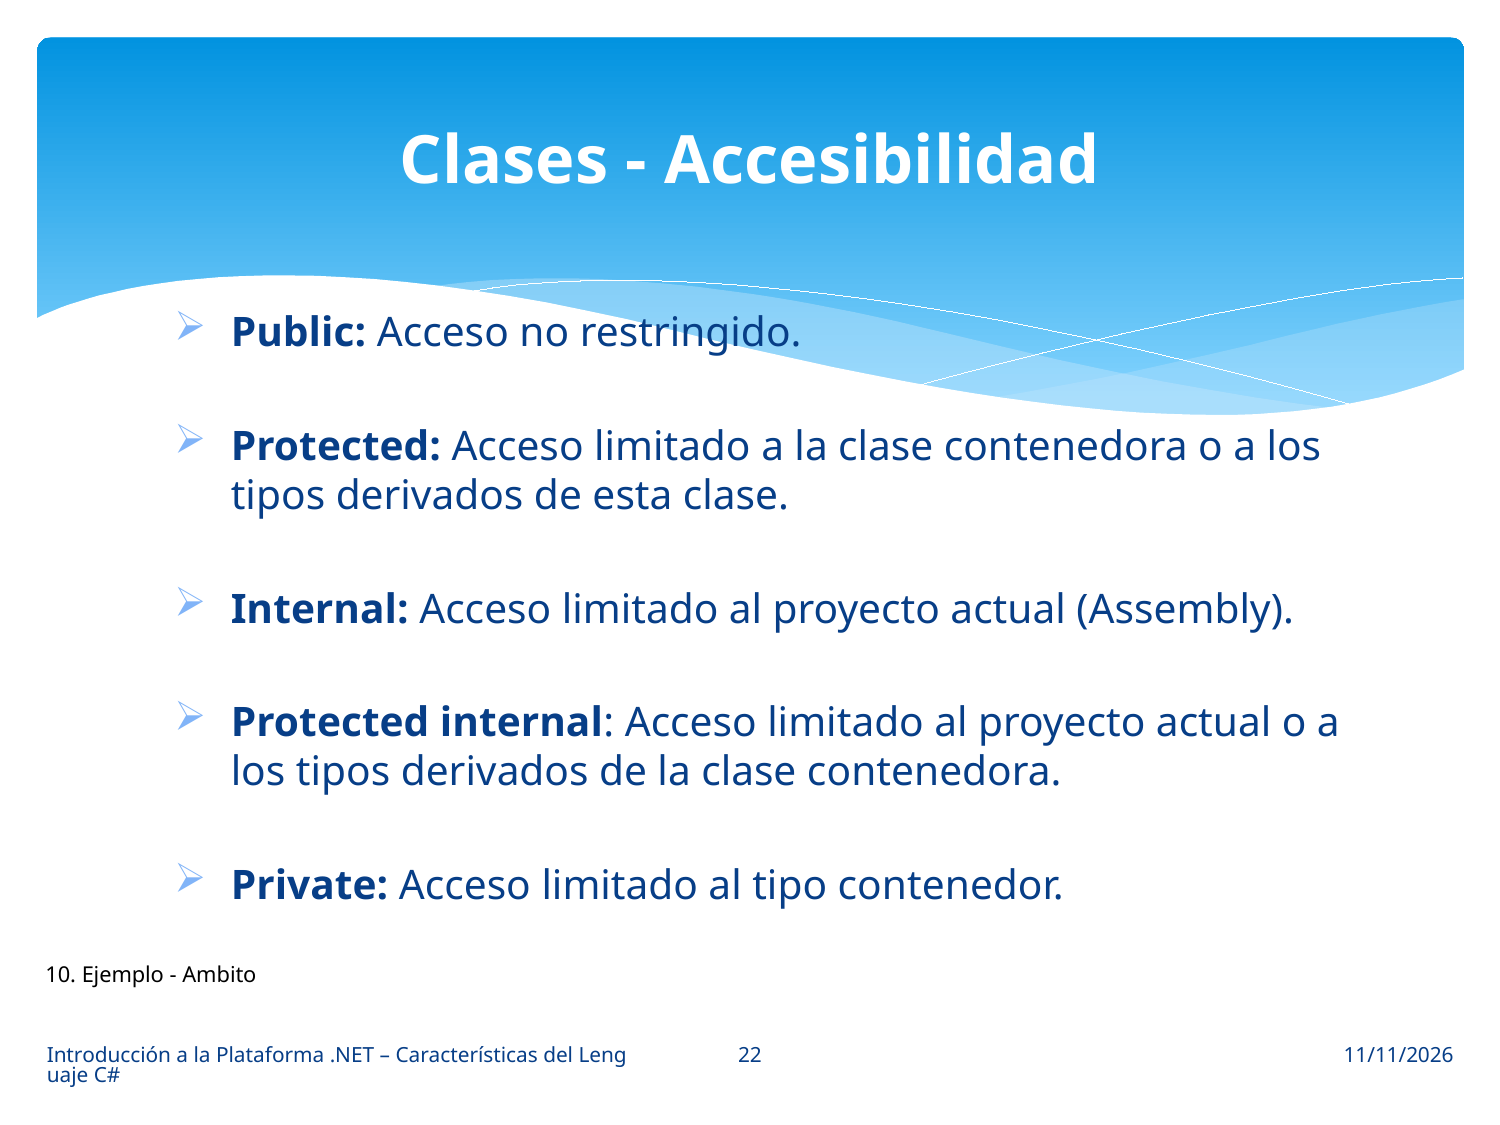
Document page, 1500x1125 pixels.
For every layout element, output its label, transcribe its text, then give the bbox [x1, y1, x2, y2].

list Public: Acceso no restringido. Protected: Acceso limitado a la clase contenedora o a los tipos derivados de esta clase. Internal: Acceso limitado al proyecto actual (Assembly). Protected internal: Acceso limitado al proyecto actual o a los tipos derivados de la clase contenedora. Private: Acceso limitado al tipo contenedor. [159, 298, 1400, 917]
footer Introducción a la Plataforma .NET – Características del Lenguaje C# [31, 1025, 653, 1086]
slide_number 22 [654, 1025, 846, 1086]
text_box 10. Ejemplo - Ambito [30, 953, 272, 995]
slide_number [847, 1025, 1469, 1086]
title Clases - Accesibilidad [75, 92, 1425, 222]
